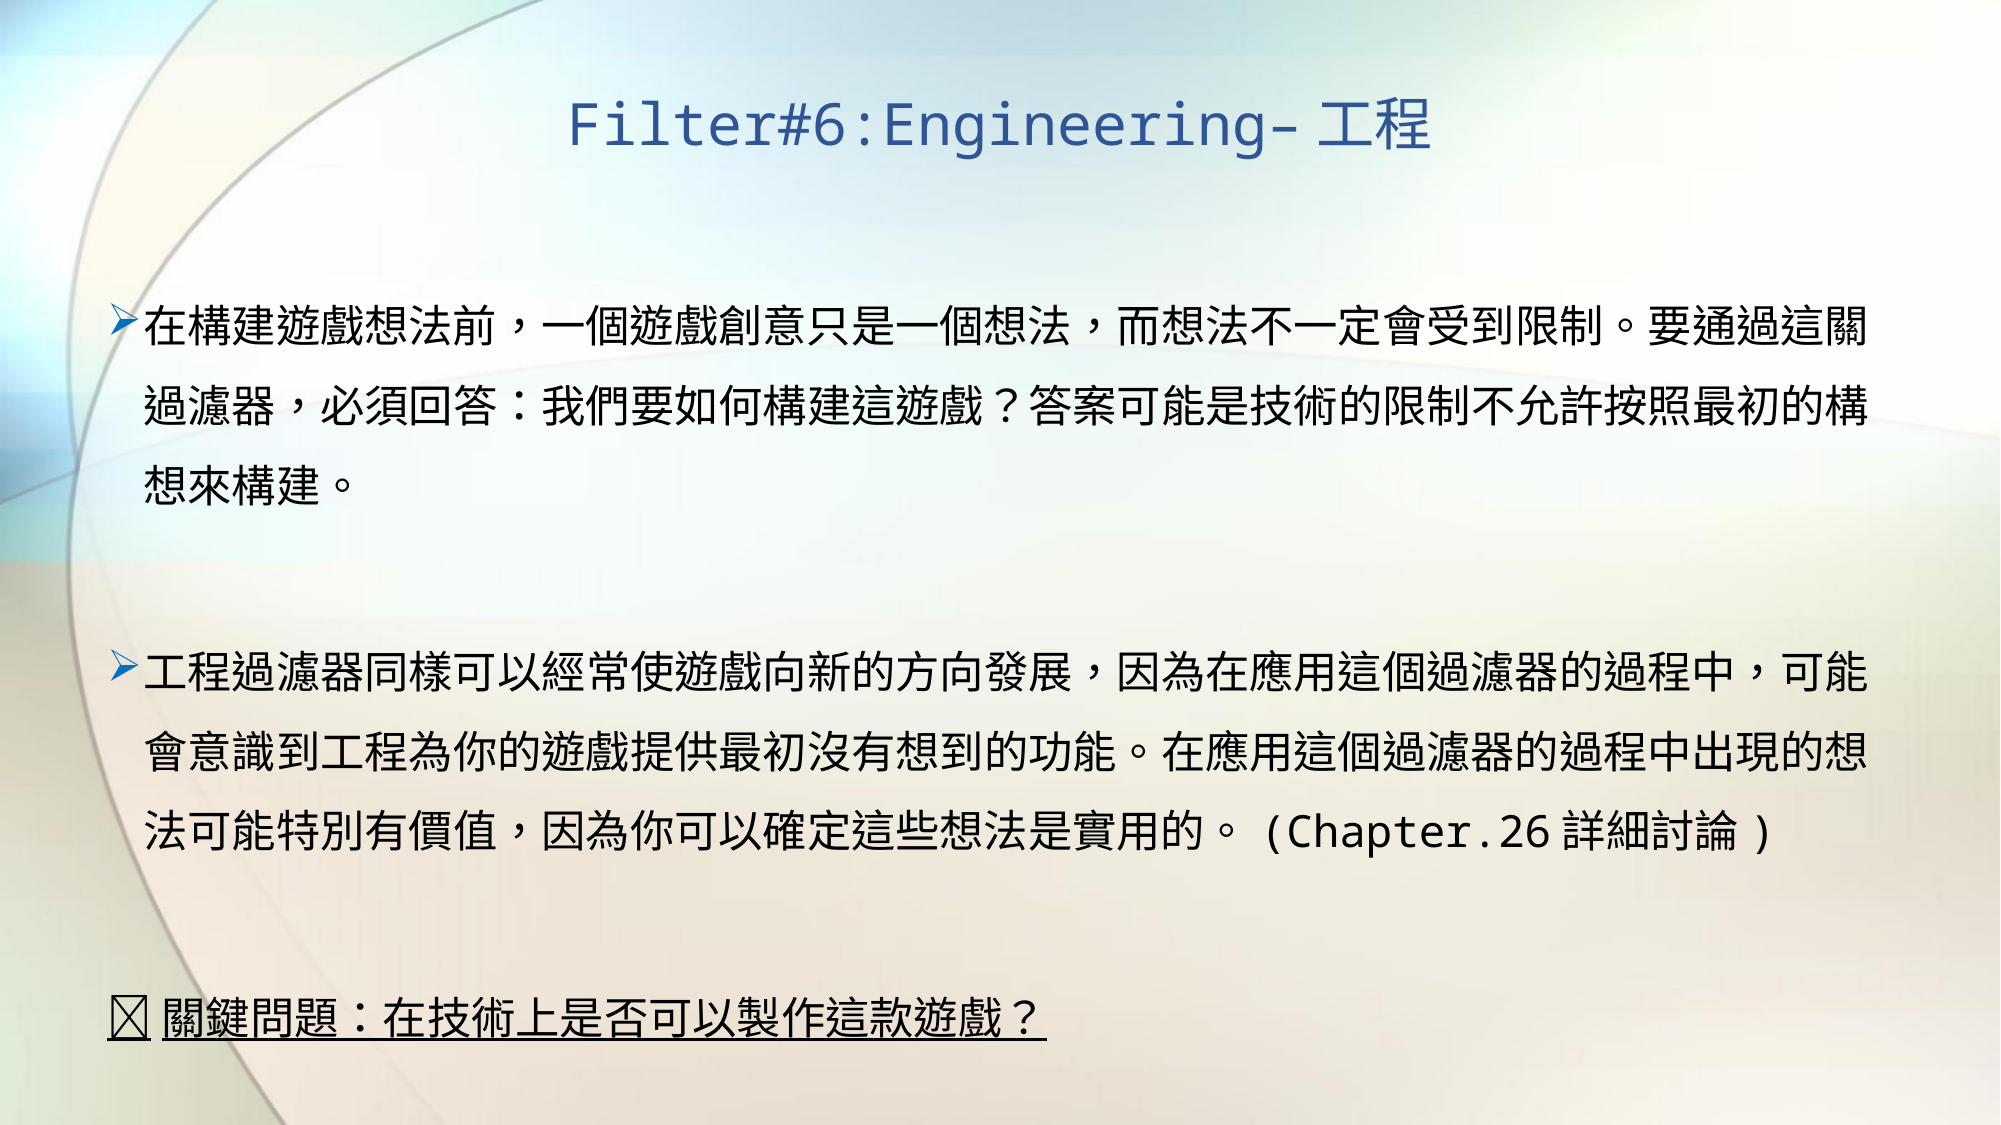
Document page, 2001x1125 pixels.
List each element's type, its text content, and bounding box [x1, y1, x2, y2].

picture [0, 0, 2001, 1125]
list 在構建遊戲想法前，一個遊戲創意只是一個想法，而想法不一定會受到限制。要通過這關過濾器，必須回答：我們要如何構建這遊戲？答案可能是技術的限制不允許按照最初的構想來構建。 工程過濾器同樣可以經常使遊戲向新的方向發展，因為在應用這個過濾器的過程中，可能會意識到工程為你的遊戲提供最初沒有想到的功能。在應用這個過濾器的過程中出現的想法可能特別有價值，因為你可以確定這些想法是實用的。(Chapter.26詳細討論) 關鍵問題：在技術上是否可以製作這款遊戲？ [91, 263, 1926, 1113]
title Filter#6:Engineering–工程 [415, 65, 1585, 180]
